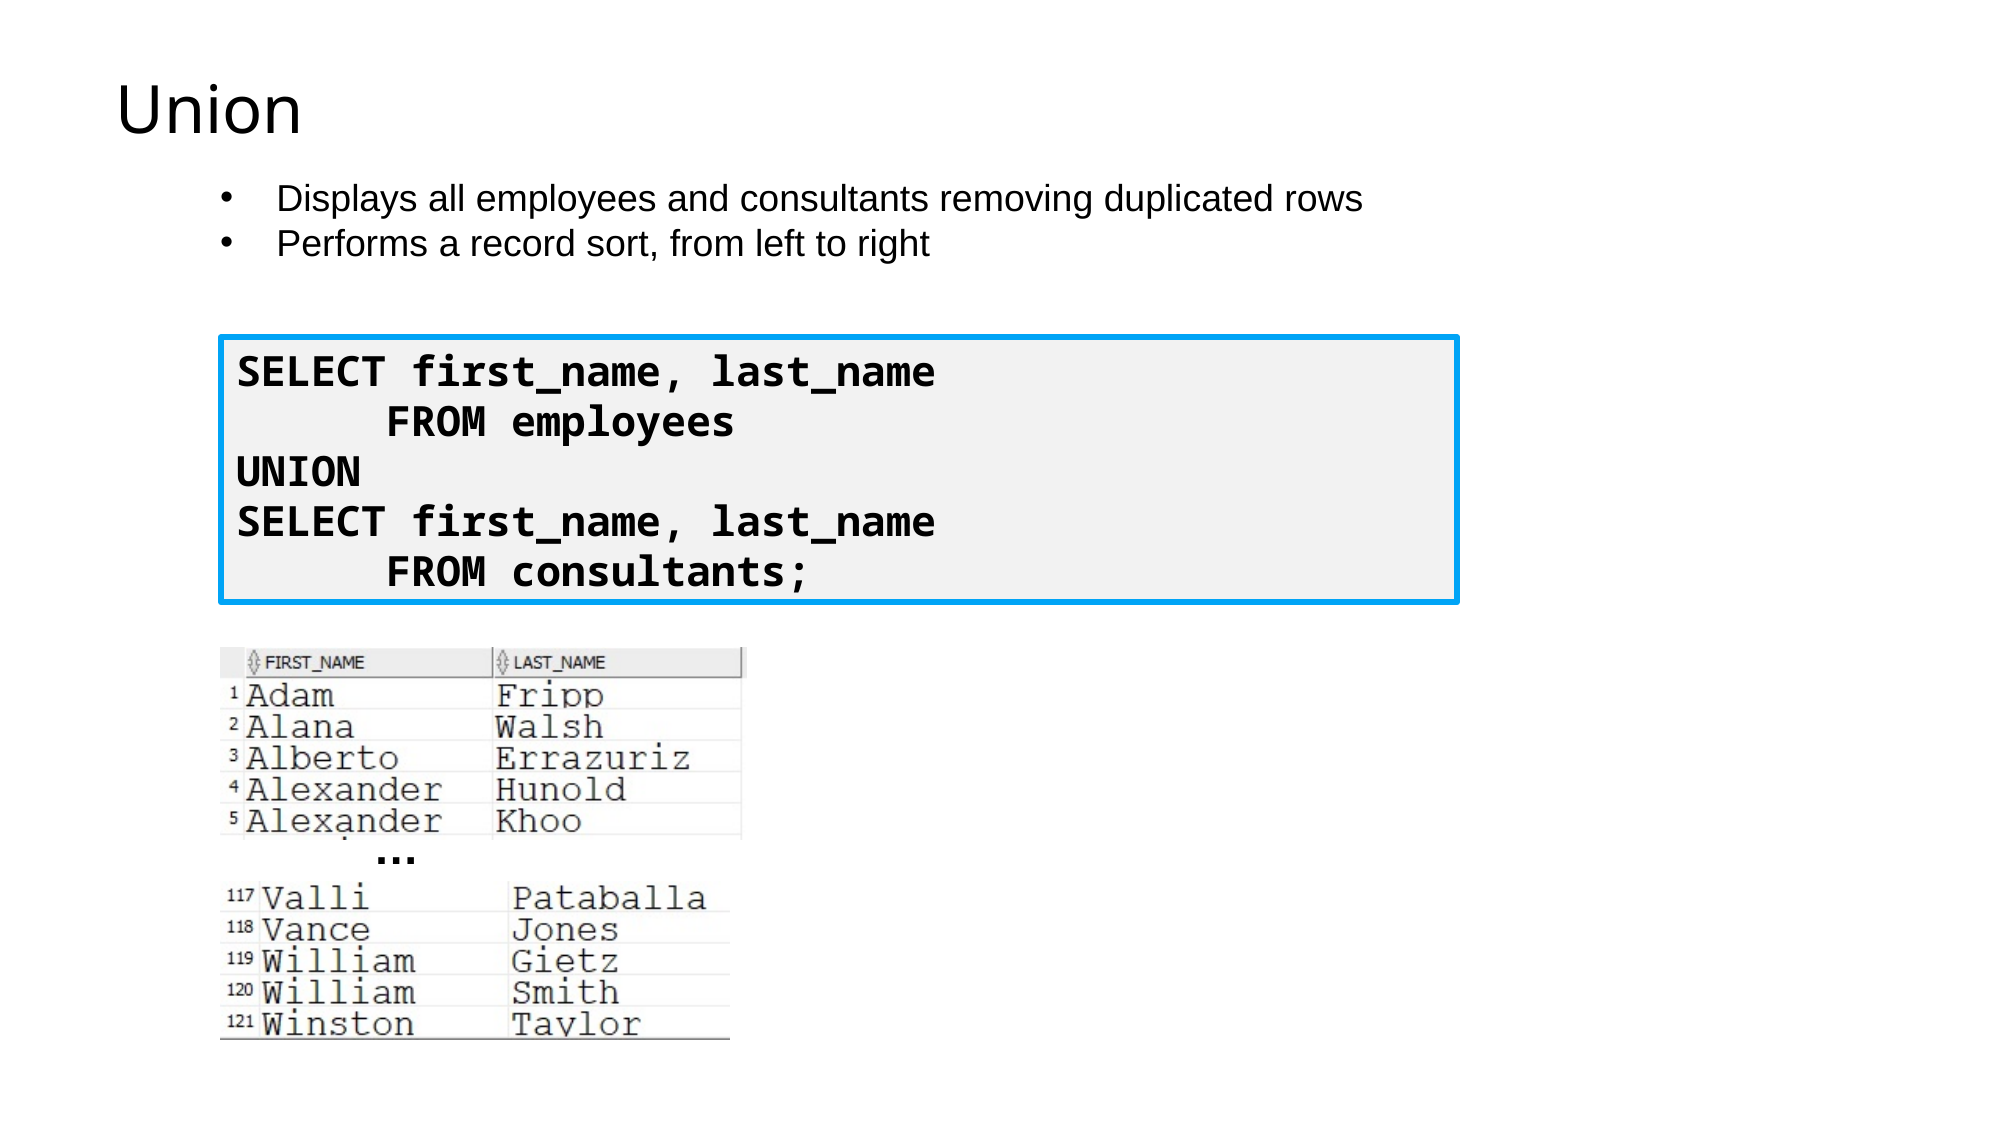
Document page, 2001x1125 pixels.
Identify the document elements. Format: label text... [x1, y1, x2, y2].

picture [220, 881, 730, 1040]
title Union [100, 59, 1904, 155]
text_box … [373, 840, 424, 881]
text_box SELECT first_name, last_name FROM employees UNION SELECT first_name, last_name FROM consultants; [221, 337, 1457, 603]
text_box Displays all employees and consultants removing duplicated rows Performs a record sort, from left to right [220, 174, 1643, 272]
picture [220, 647, 747, 840]
